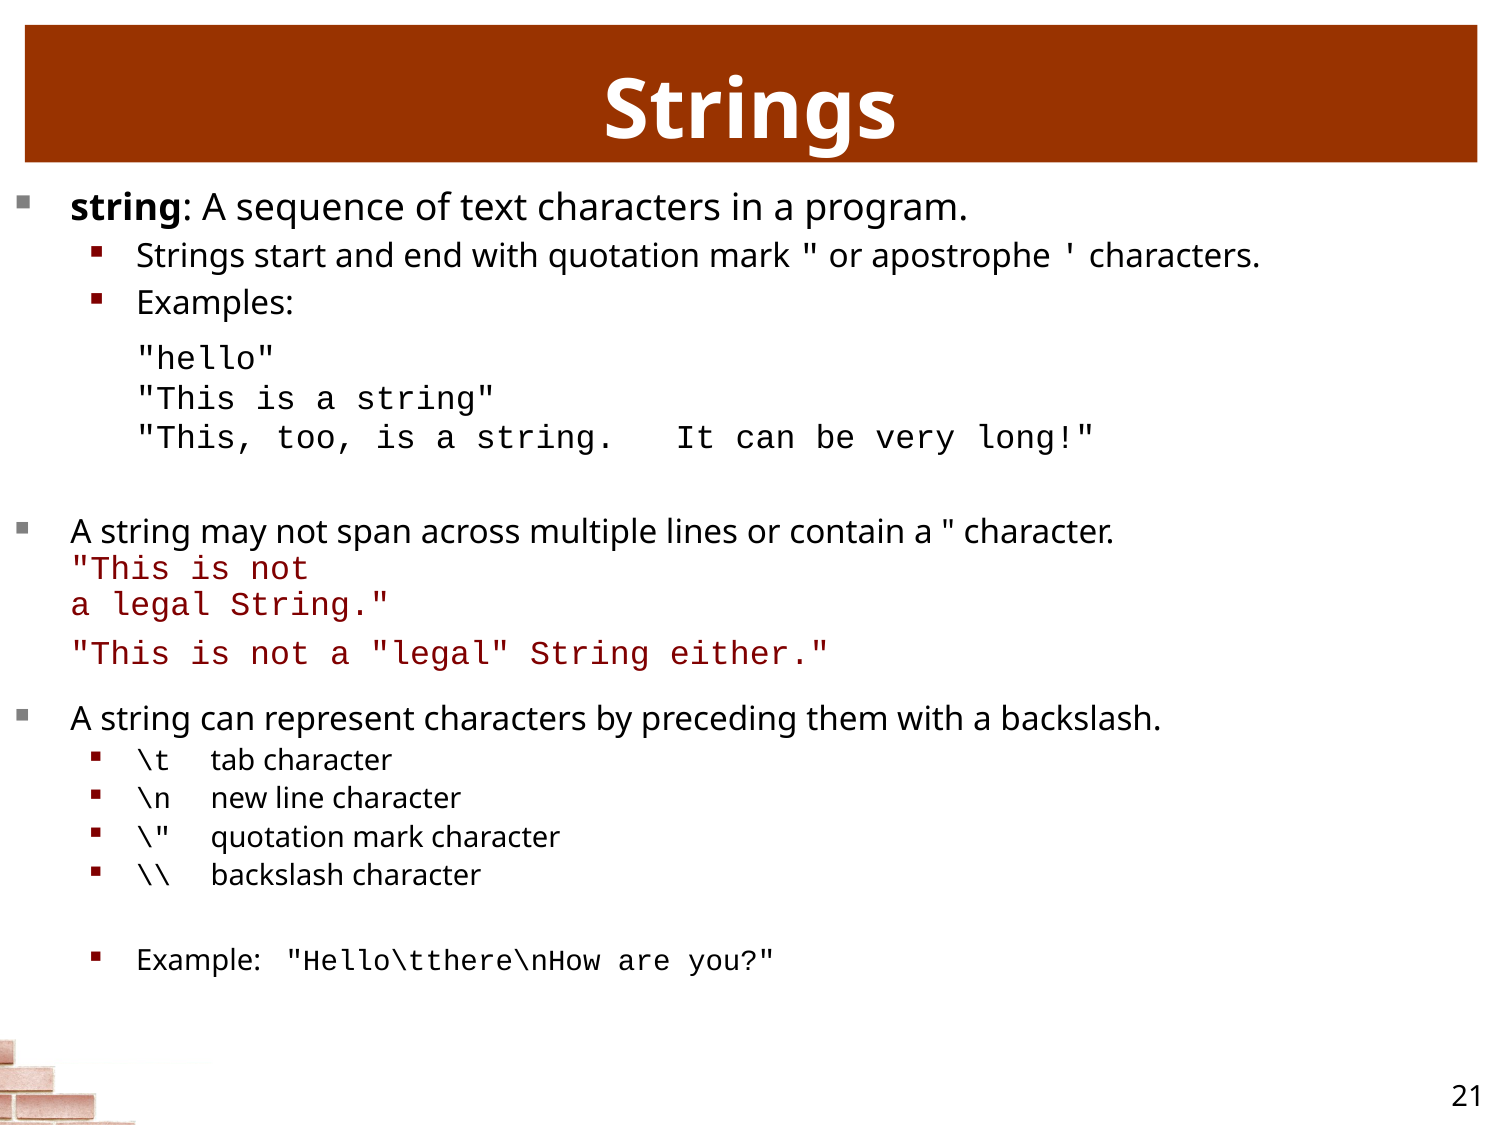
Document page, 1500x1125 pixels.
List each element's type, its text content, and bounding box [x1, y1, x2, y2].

title Strings [24, 24, 1478, 163]
list string: A sequence of text characters in a program. Strings start and end with quotation mark " or apostrophe ' characters. Examples: "hello" "This is a string" "This, too, is a string. It can be very long!" A string may not span across multiple lines or contain a " character. "This is not a legal String." "This is not a "legal" String either." A string can represent characters by preceding them with a backslash. \t tab character \n new line character \" quotation mark character \\ backslash character Example: "Hello\tthere\nHow are you?" [0, 174, 1500, 985]
slide_number 21 [1274, 1049, 1500, 1125]
picture [0, 992, 213, 1125]
